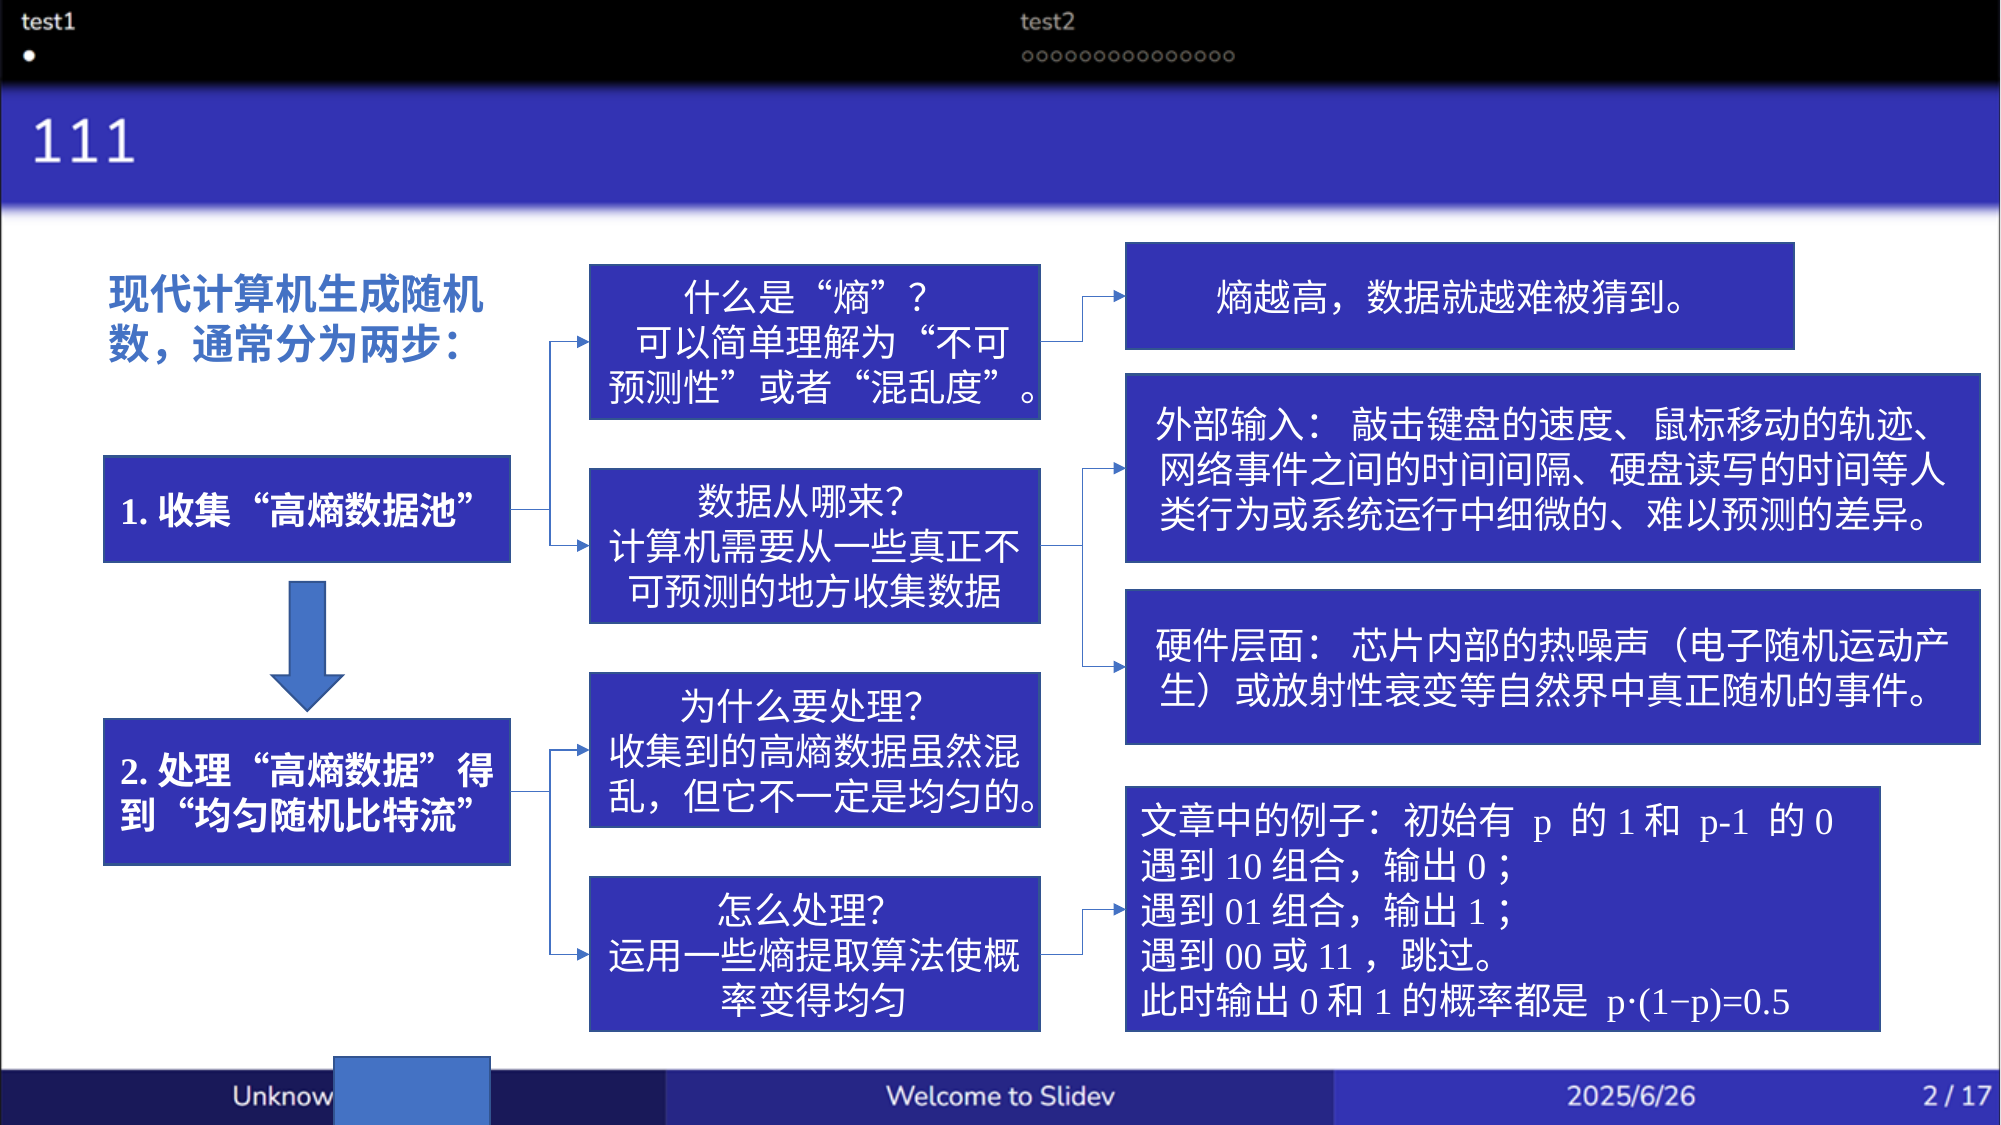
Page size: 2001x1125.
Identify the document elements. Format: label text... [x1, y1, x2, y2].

text_box 文章中的例子：初始有 p 的1和 p-1 的0 遇到10组合，输出0； 遇到01组合，输出1； 遇到00或11，跳过。 此时输出0和1的概率都是 p⋅(1−p)=0.5 [1125, 786, 1881, 1032]
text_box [510, 791, 590, 955]
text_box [1039, 909, 1126, 955]
text_box 数据从哪来？ 计算机需要从一些真正不可预测的地方收集数据 [589, 468, 1039, 624]
text_box 外部输入： 敲击键盘的速度、鼠标移动的轨迹、网络事件之间的时间间隔、硬盘读写的时间等人类行为或系统运行中细微的、难以预测的差异。 [1125, 373, 1981, 563]
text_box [1039, 545, 1126, 667]
text_box 什么是“熵”？ 可以简单理解为“不可预测性”或者“混乱度”。 [589, 264, 1041, 420]
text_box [1039, 295, 1126, 342]
text_box 硬件层面： 芯片内部的热噪声（电子随机运动产生）或放射性衰变等自然界中真正随机的事件。 [1125, 589, 1981, 745]
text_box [1039, 468, 1126, 545]
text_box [510, 341, 590, 509]
text_box 为什么要处理？ 收集到的高熵数据虽然混乱，但它不一定是均匀的。 [589, 672, 1041, 828]
text_box 熵越高，数据就越难被猜到。 [1125, 242, 1795, 350]
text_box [510, 509, 590, 546]
text_box [269, 580, 346, 713]
text_box [333, 1056, 491, 1125]
text_box 怎么处理？ 运用一些熵提取算法使概率变得均匀 [589, 876, 1041, 1032]
picture [0, 0, 2001, 1125]
text_box 2.处理“高熵数据”得到“均匀随机比特流” [103, 718, 511, 866]
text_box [510, 749, 590, 791]
text_box 1.收集“高熵数据池” [103, 455, 511, 563]
text_box 现代计算机生成随机数，通常分为两步： [93, 260, 521, 376]
